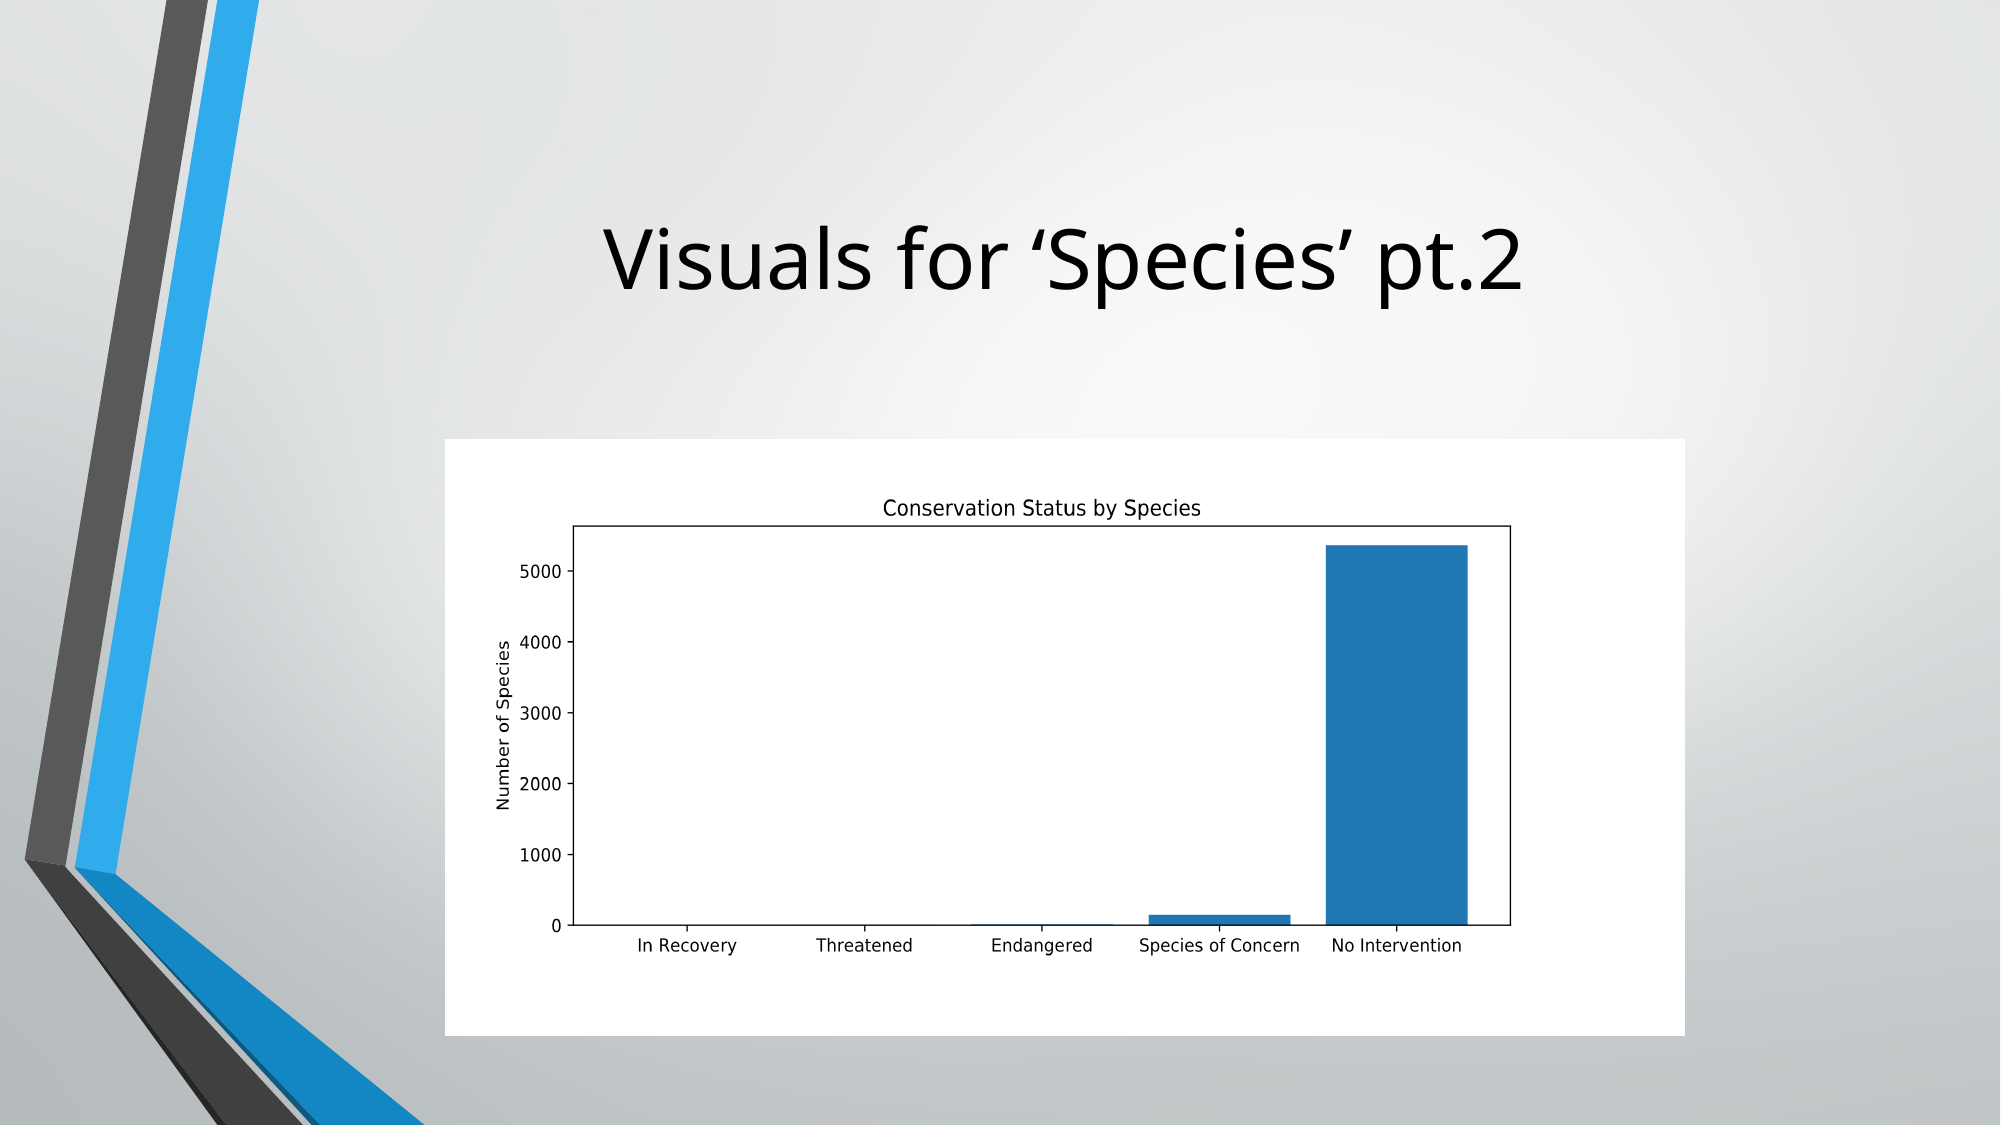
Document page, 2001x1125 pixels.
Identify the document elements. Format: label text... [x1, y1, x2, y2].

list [445, 439, 1685, 1037]
title Visuals for ‘Species’ pt.2 [243, 112, 1887, 400]
